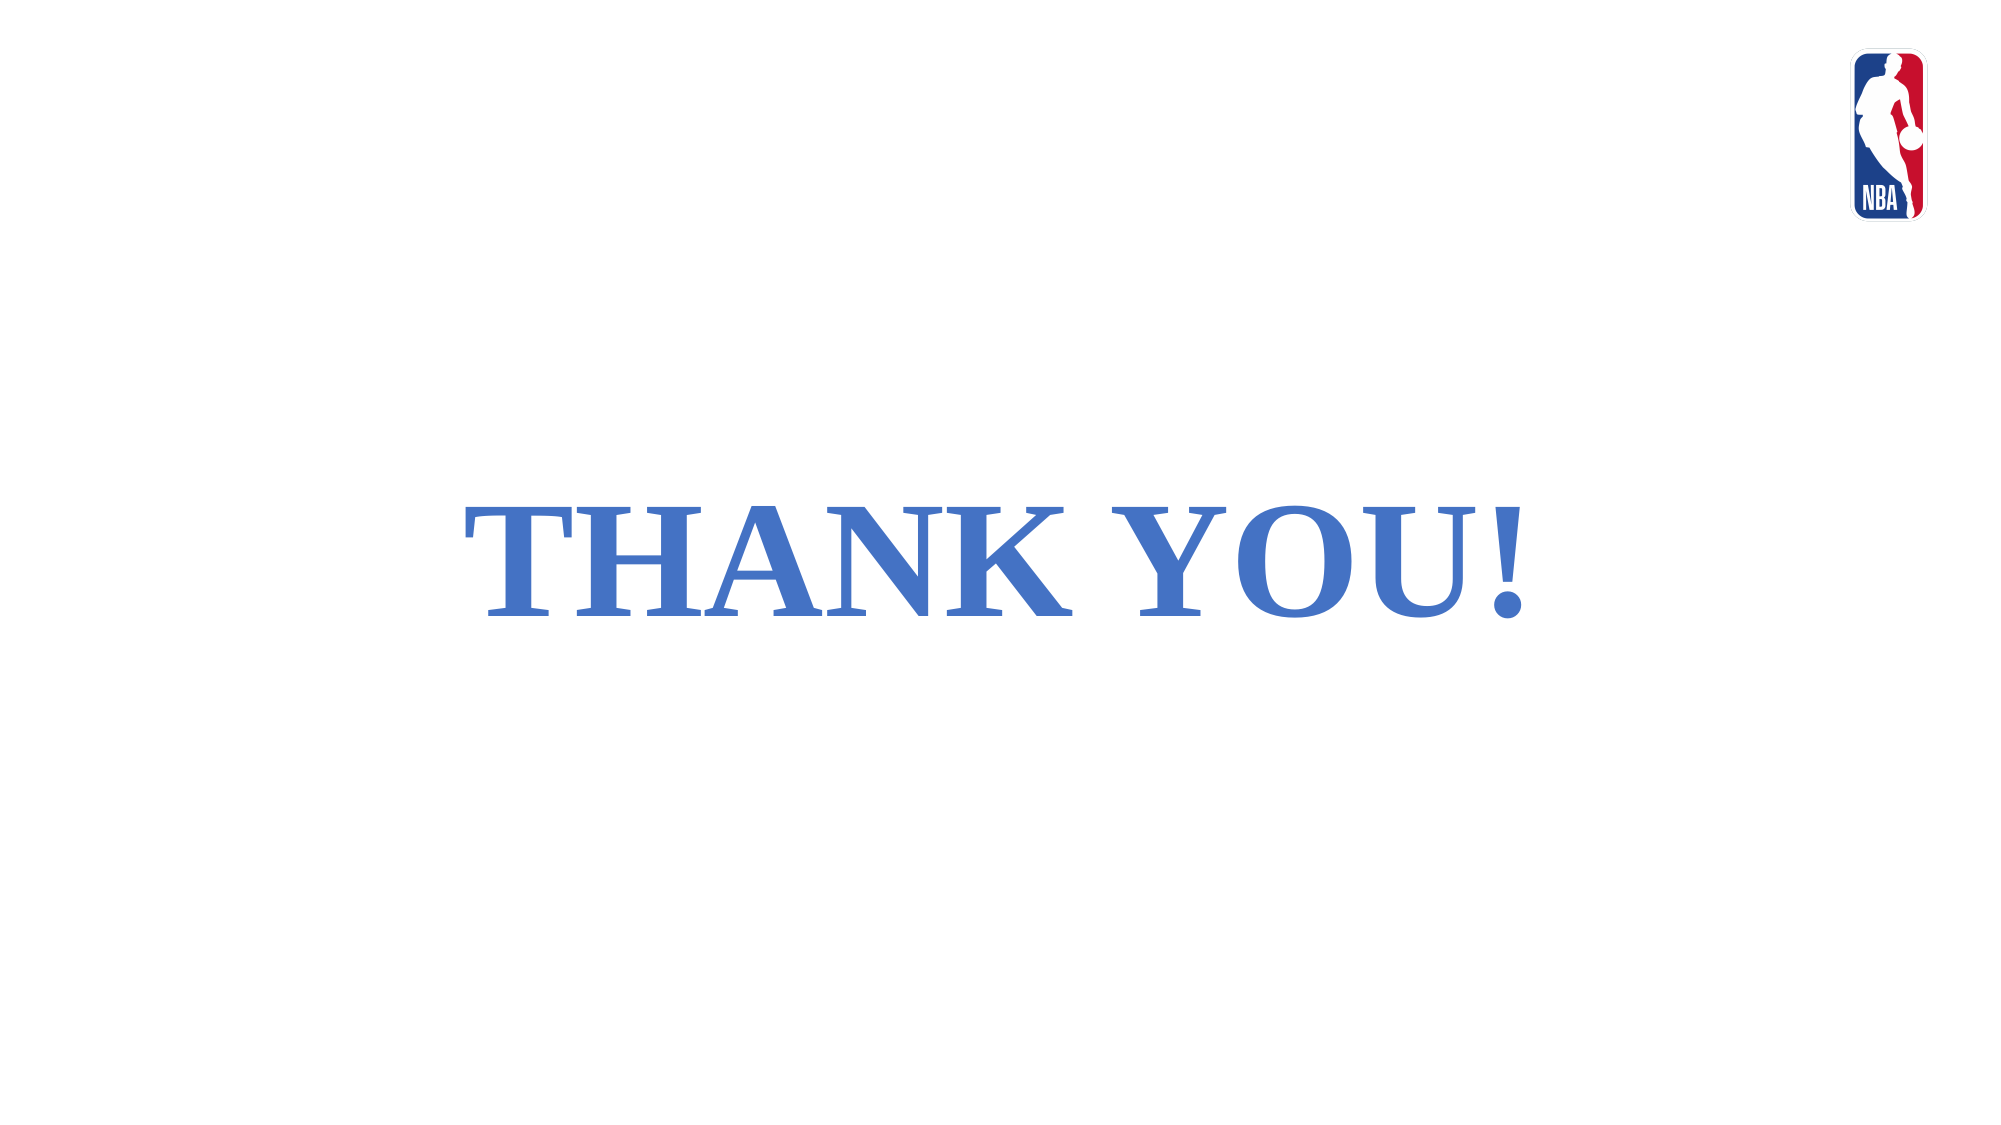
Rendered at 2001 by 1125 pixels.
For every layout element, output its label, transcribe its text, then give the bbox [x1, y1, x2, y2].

picture [1846, 40, 1932, 230]
title THANK YOU! [137, 453, 1863, 672]
